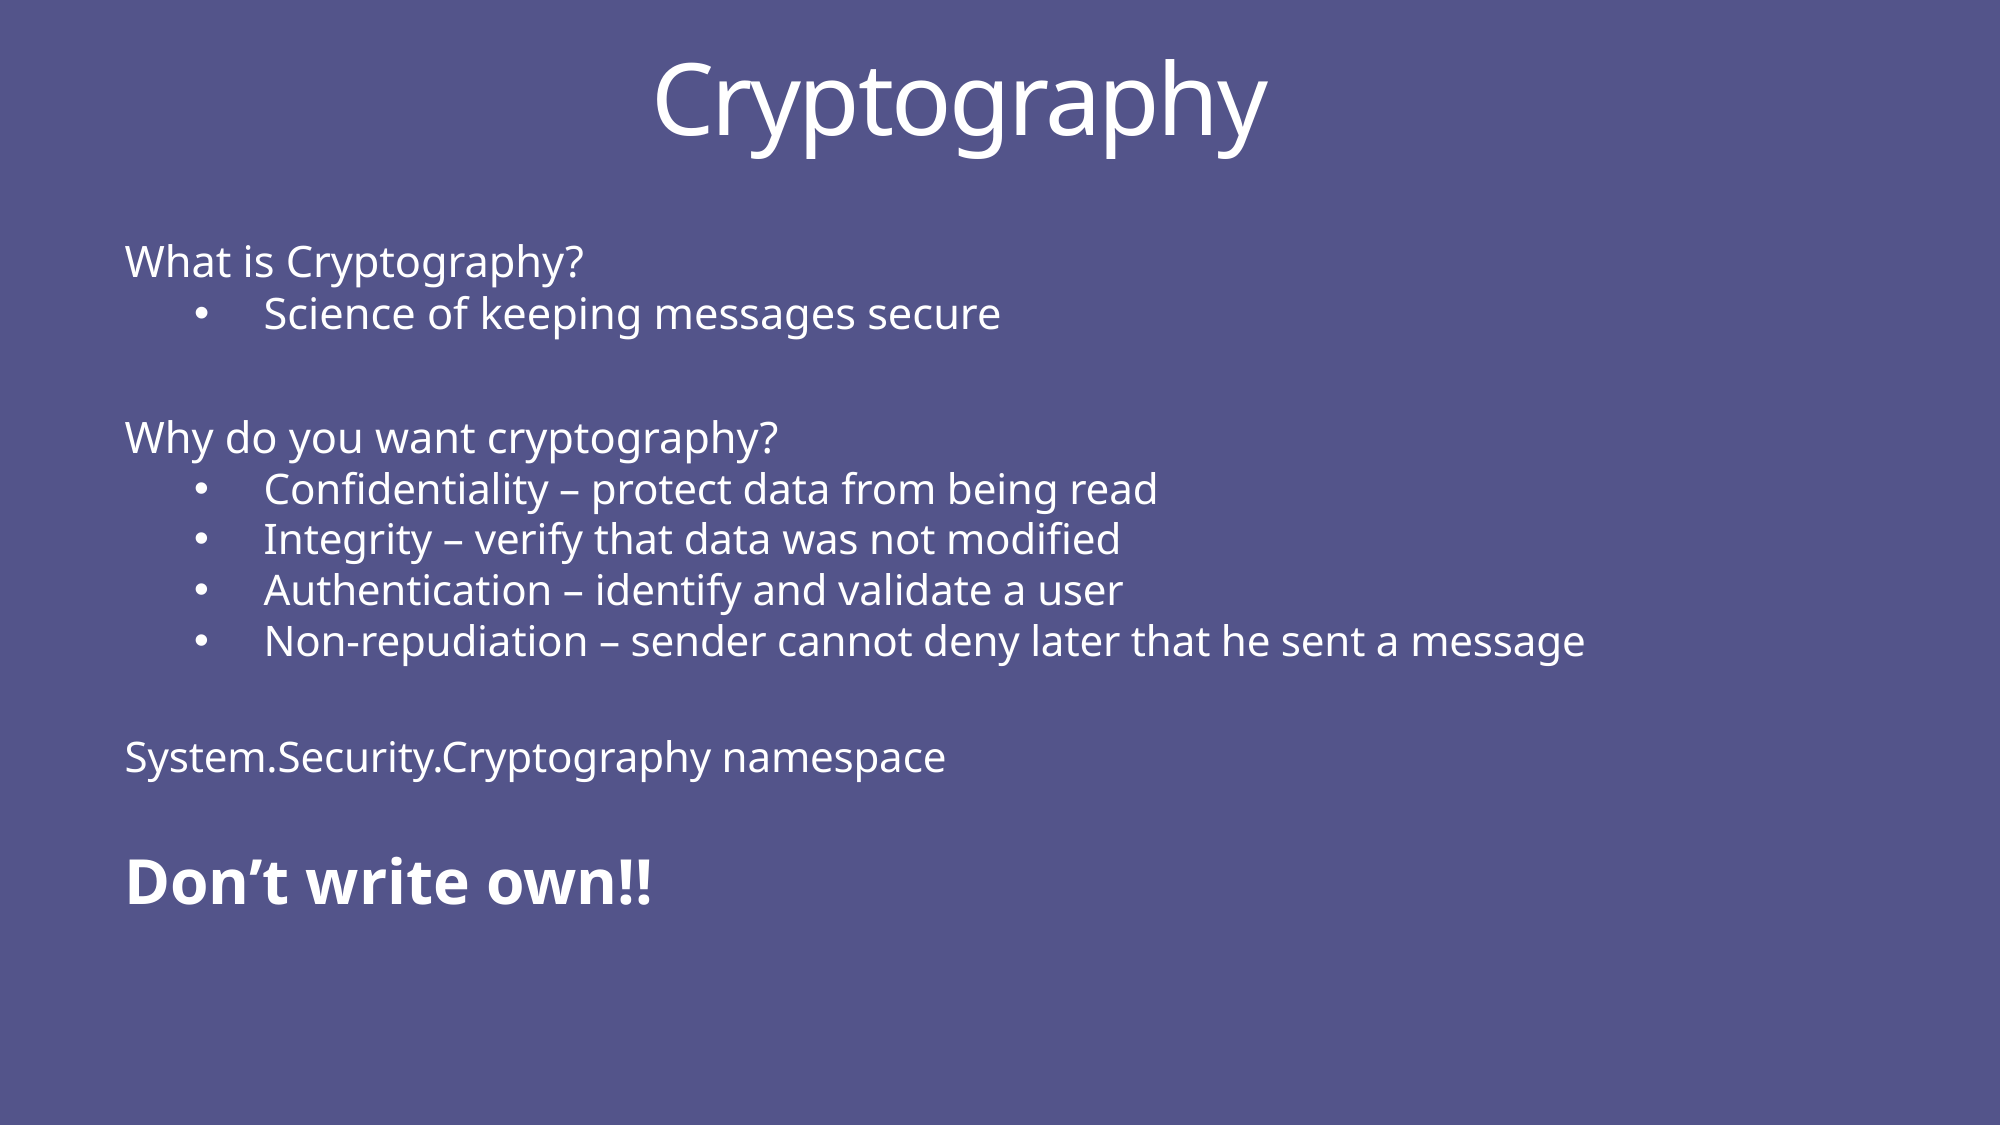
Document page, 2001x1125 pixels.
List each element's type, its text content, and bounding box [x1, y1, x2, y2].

subtitle What is Cryptography? Science of keeping messages secure Why do you want cryptography? Confidentiality – protect data from being read Integrity – verify that data was not modified Authentication – identify and validate a user Non-repudiation – sender cannot deny later that he sent a message System.Security.Cryptography namespace Don’t write own!! [109, 234, 1624, 961]
title Cryptography [75, 40, 1844, 173]
